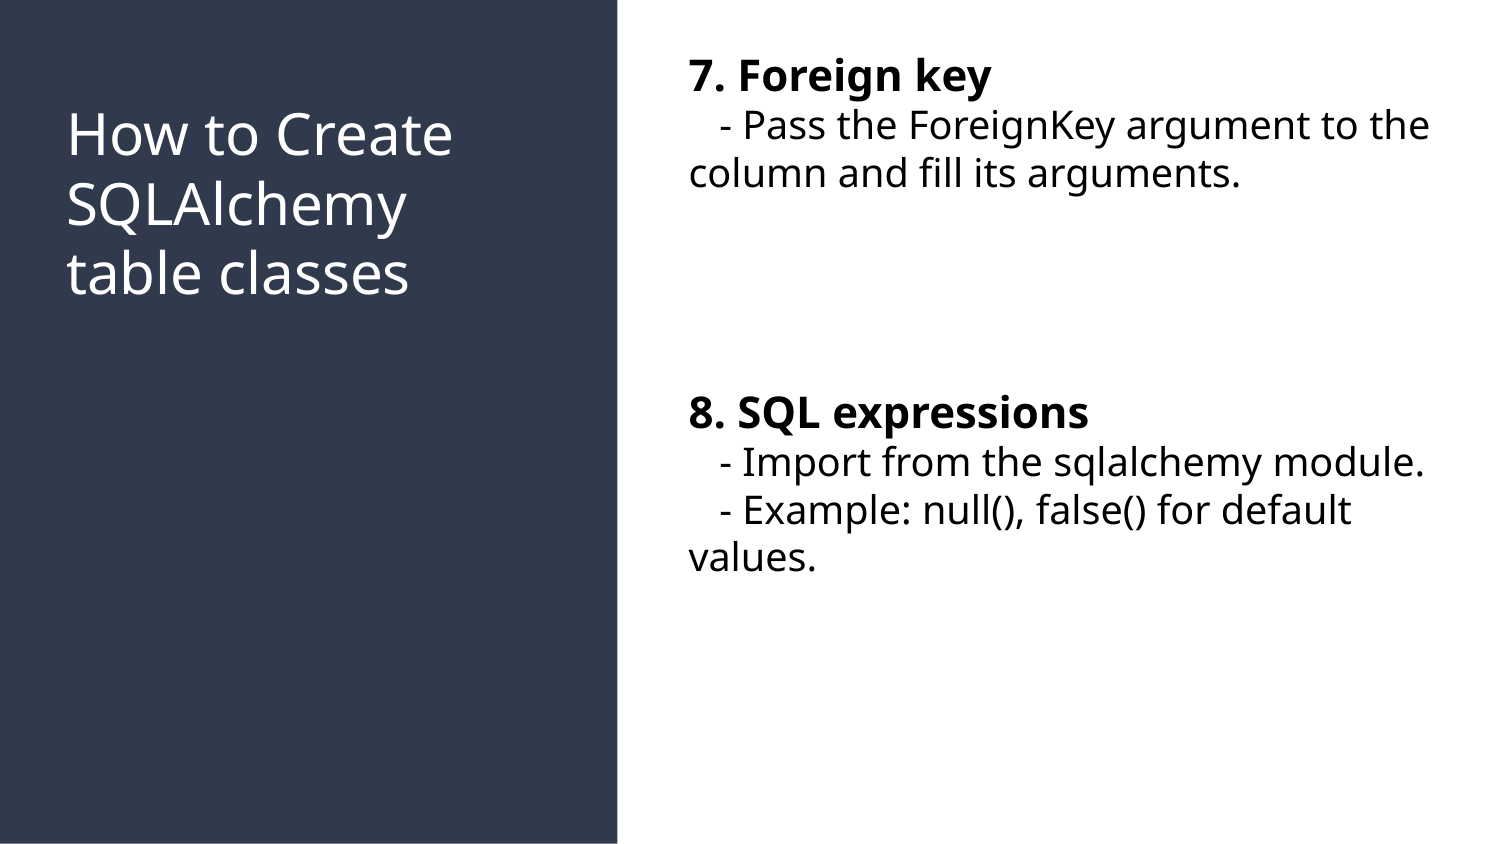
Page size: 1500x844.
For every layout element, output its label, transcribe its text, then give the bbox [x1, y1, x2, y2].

title How to Create SQLAlchemy table classes [51, 82, 565, 383]
text_box 7. Foreign key - Pass the ForeignKey argument to the column and fill its arguments. 8. SQL expressions - Import from the sqlalchemy module. - Example: null(), false() for default values. [673, 32, 1479, 690]
